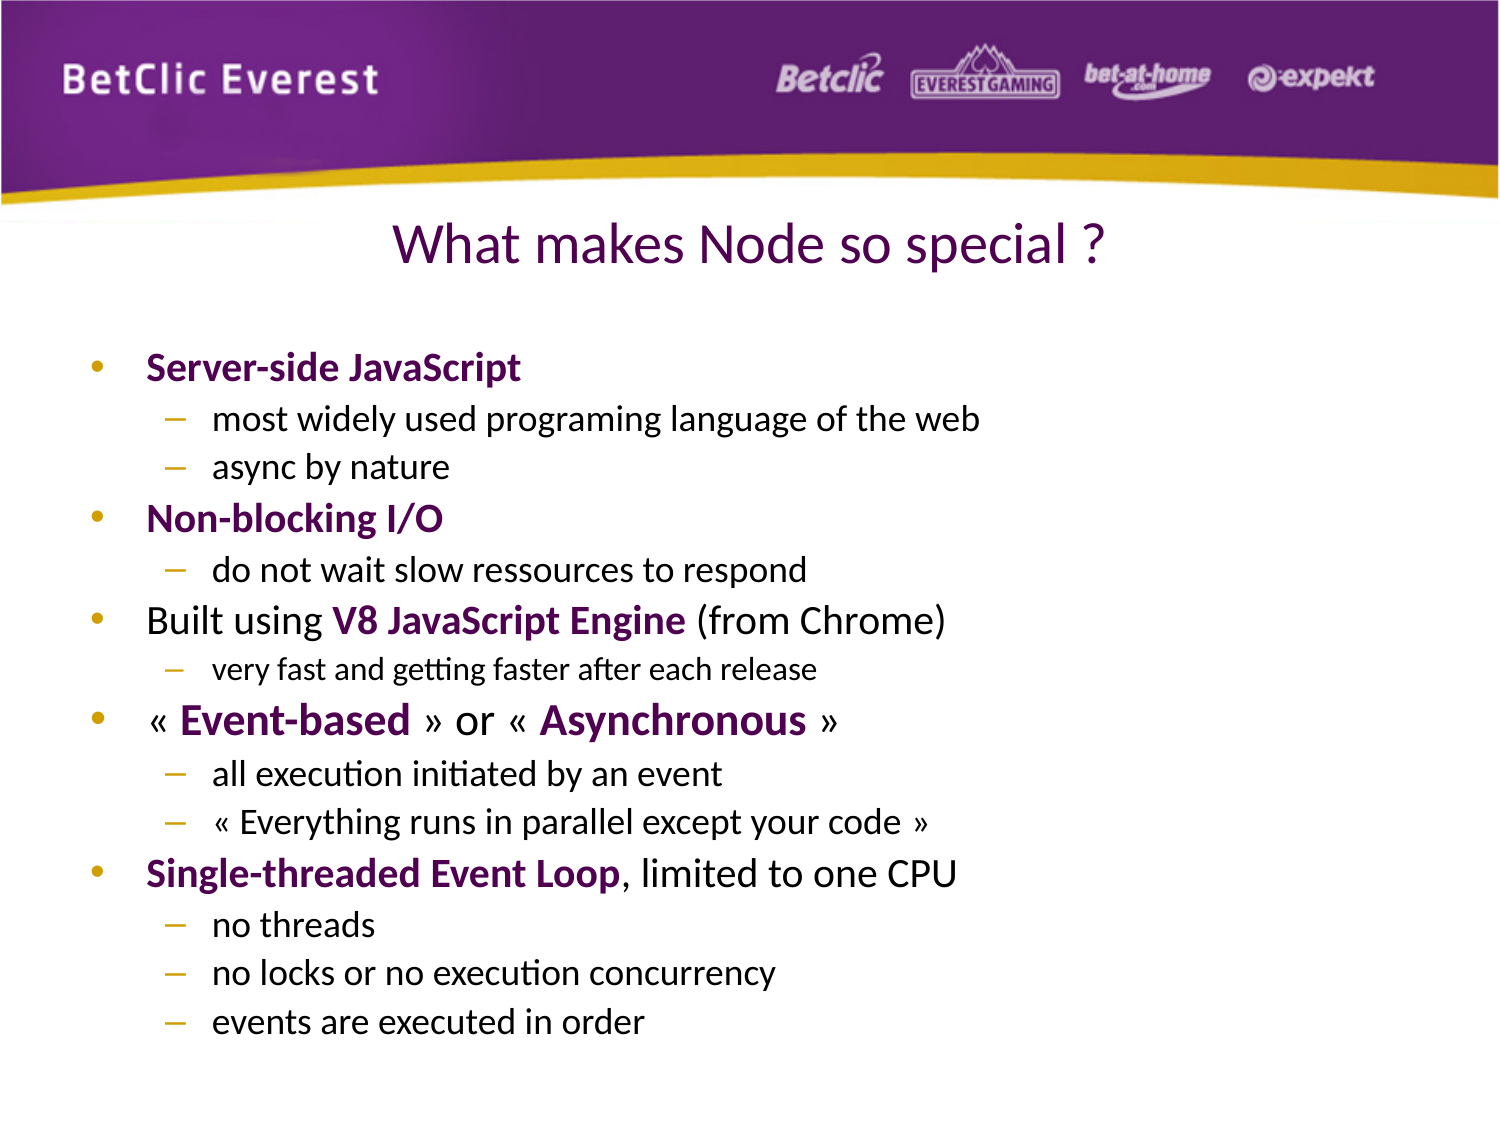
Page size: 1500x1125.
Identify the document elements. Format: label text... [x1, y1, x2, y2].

list Server-side JavaScript most widely used programing language of the web async by nature Non-blocking I/O do not wait slow ressources to respond Built using V8 JavaScript Engine (from Chrome) very fast and getting faster after each release « Event-based » or « Asynchronous » all execution initiated by an event « Everything runs in parallel except your code » Single-threaded Event Loop, limited to one CPU no threads no locks or no execution concurrency events are executed in order [74, 337, 1426, 1006]
picture [0, 0, 1500, 1125]
title What makes Node so special ? [74, 197, 1426, 337]
